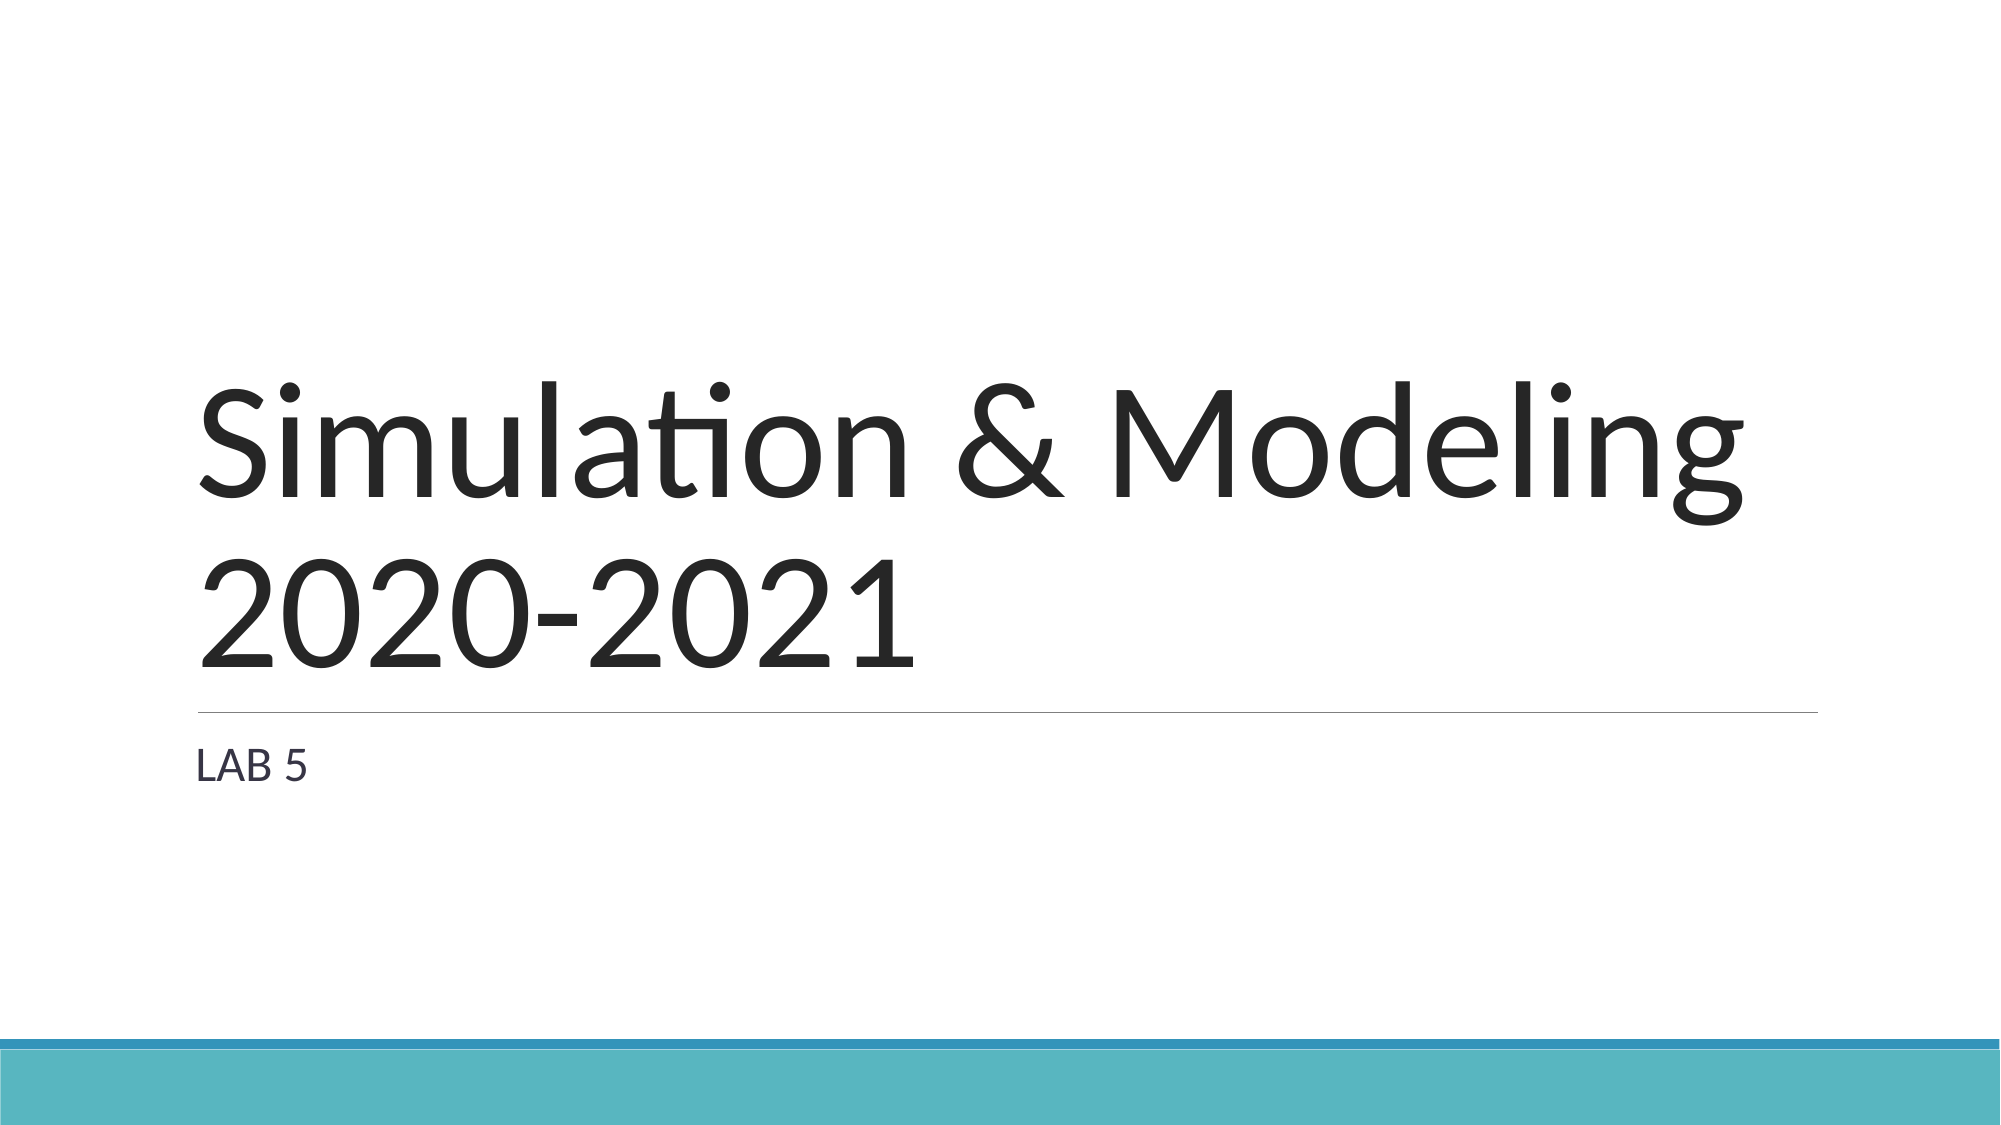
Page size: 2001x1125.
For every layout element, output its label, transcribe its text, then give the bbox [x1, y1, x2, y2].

title Simulation & Modeling 2020-2021 [180, 124, 1830, 710]
subtitle LAB 5 [180, 730, 1831, 919]
